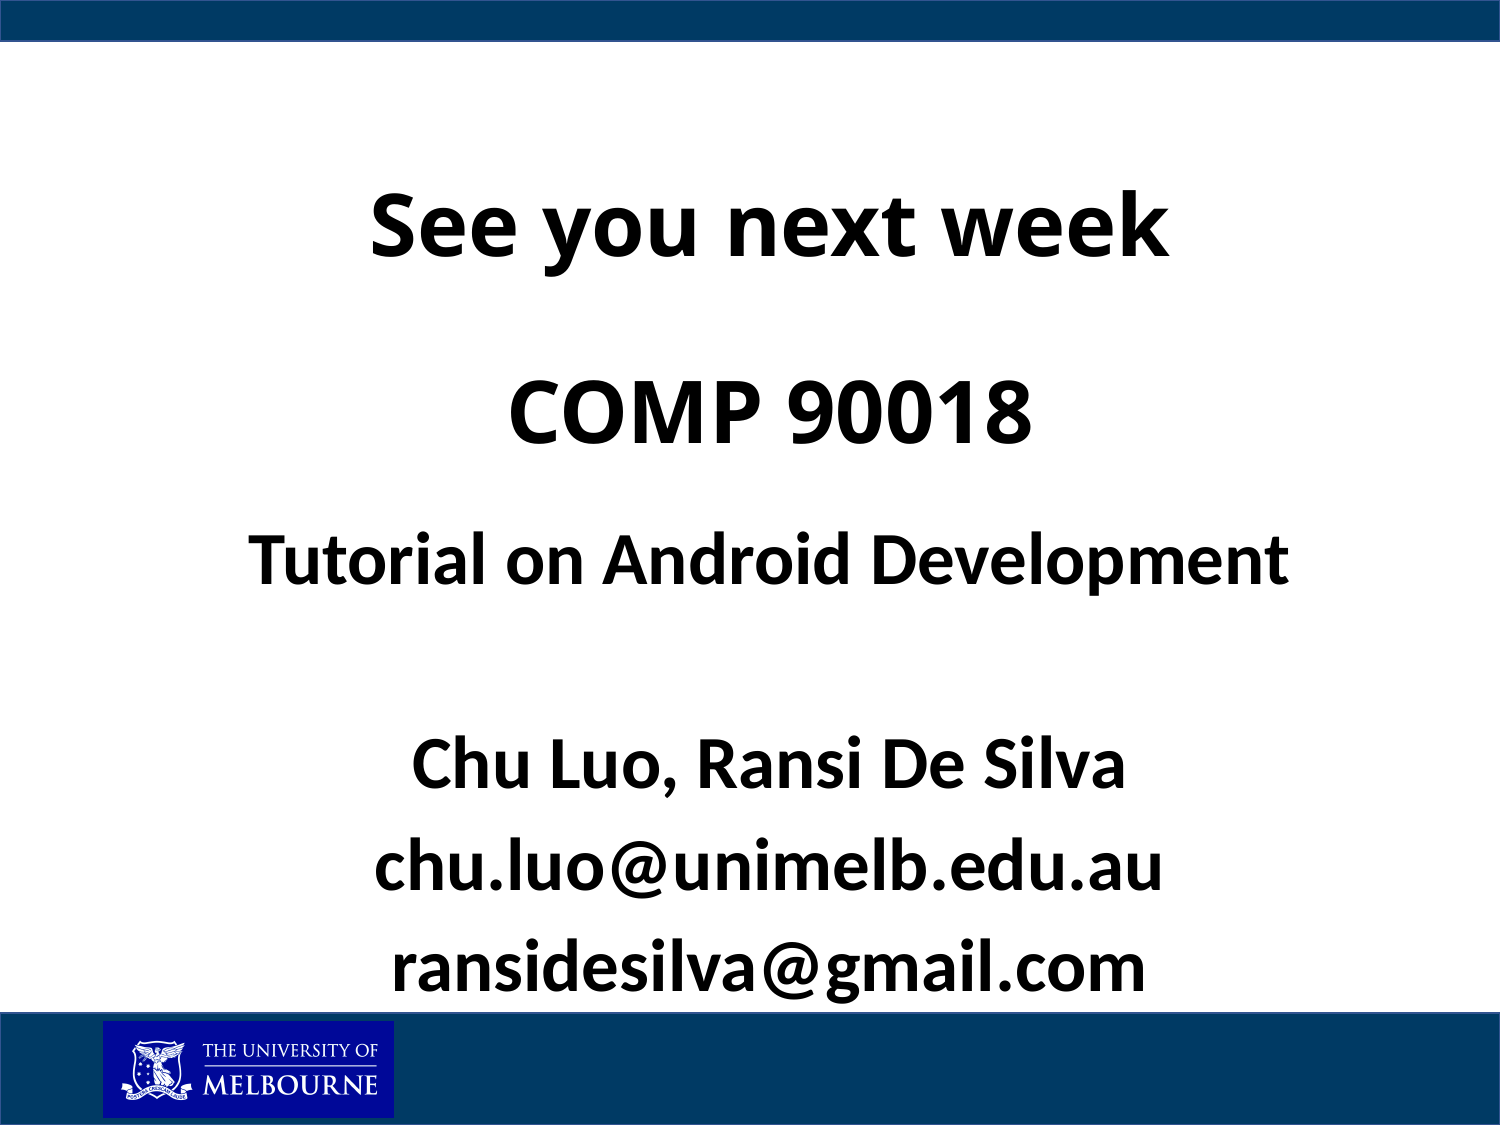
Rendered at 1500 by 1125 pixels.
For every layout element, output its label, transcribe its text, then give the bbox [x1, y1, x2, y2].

subtitle Tutorial on Android Development Chu Luo, Ransi De Silva chu.luo@unimelb.edu.au ransidesilva@gmail.com [68, 512, 1472, 1008]
title See you next week COMP 90018 [113, 77, 1427, 470]
picture [103, 1021, 394, 1118]
